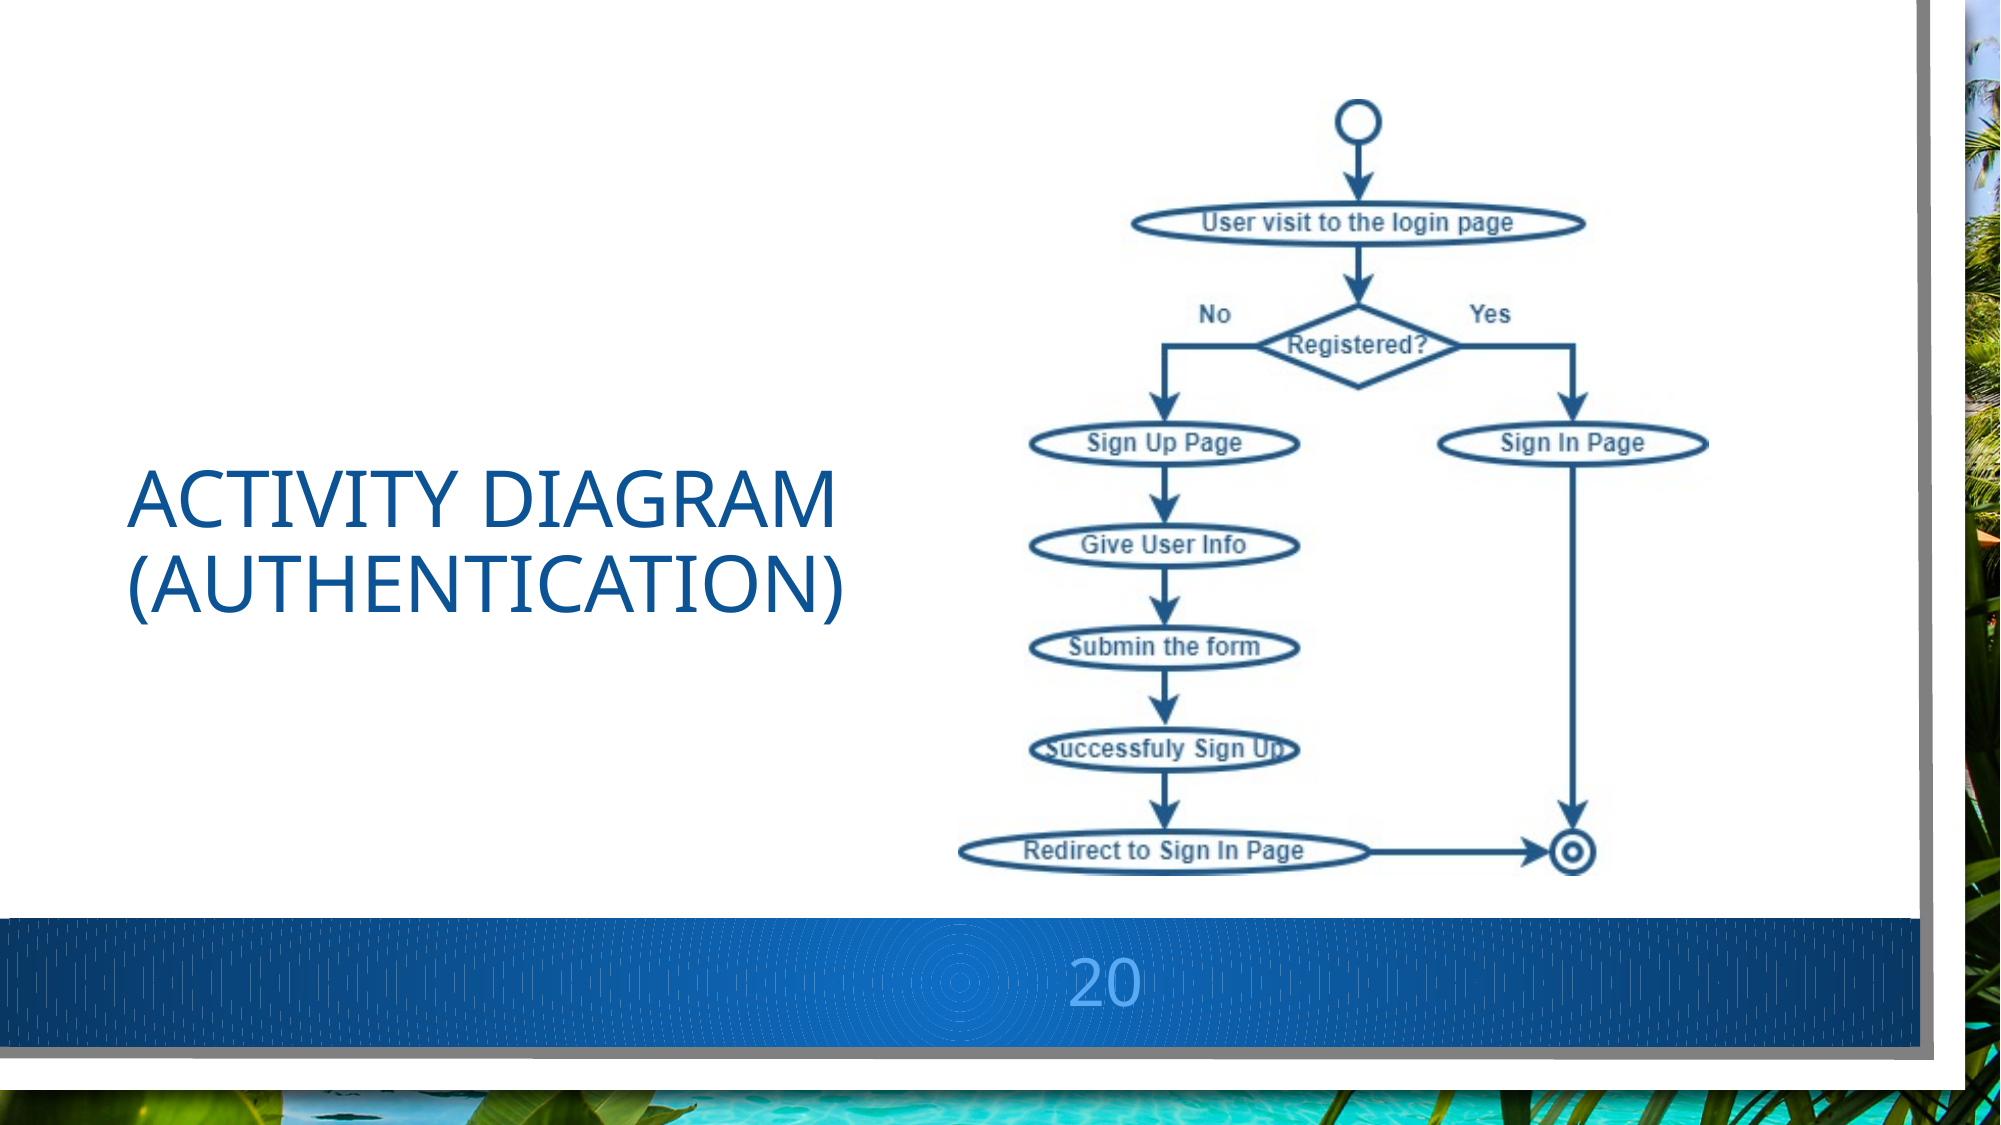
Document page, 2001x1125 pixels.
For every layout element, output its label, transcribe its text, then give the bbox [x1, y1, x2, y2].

picture [958, 98, 1710, 876]
picture [0, 0, 2000, 1125]
title Activity Diagram (Authentication) [112, 450, 891, 640]
slide_number 20 [1031, 944, 1181, 1027]
